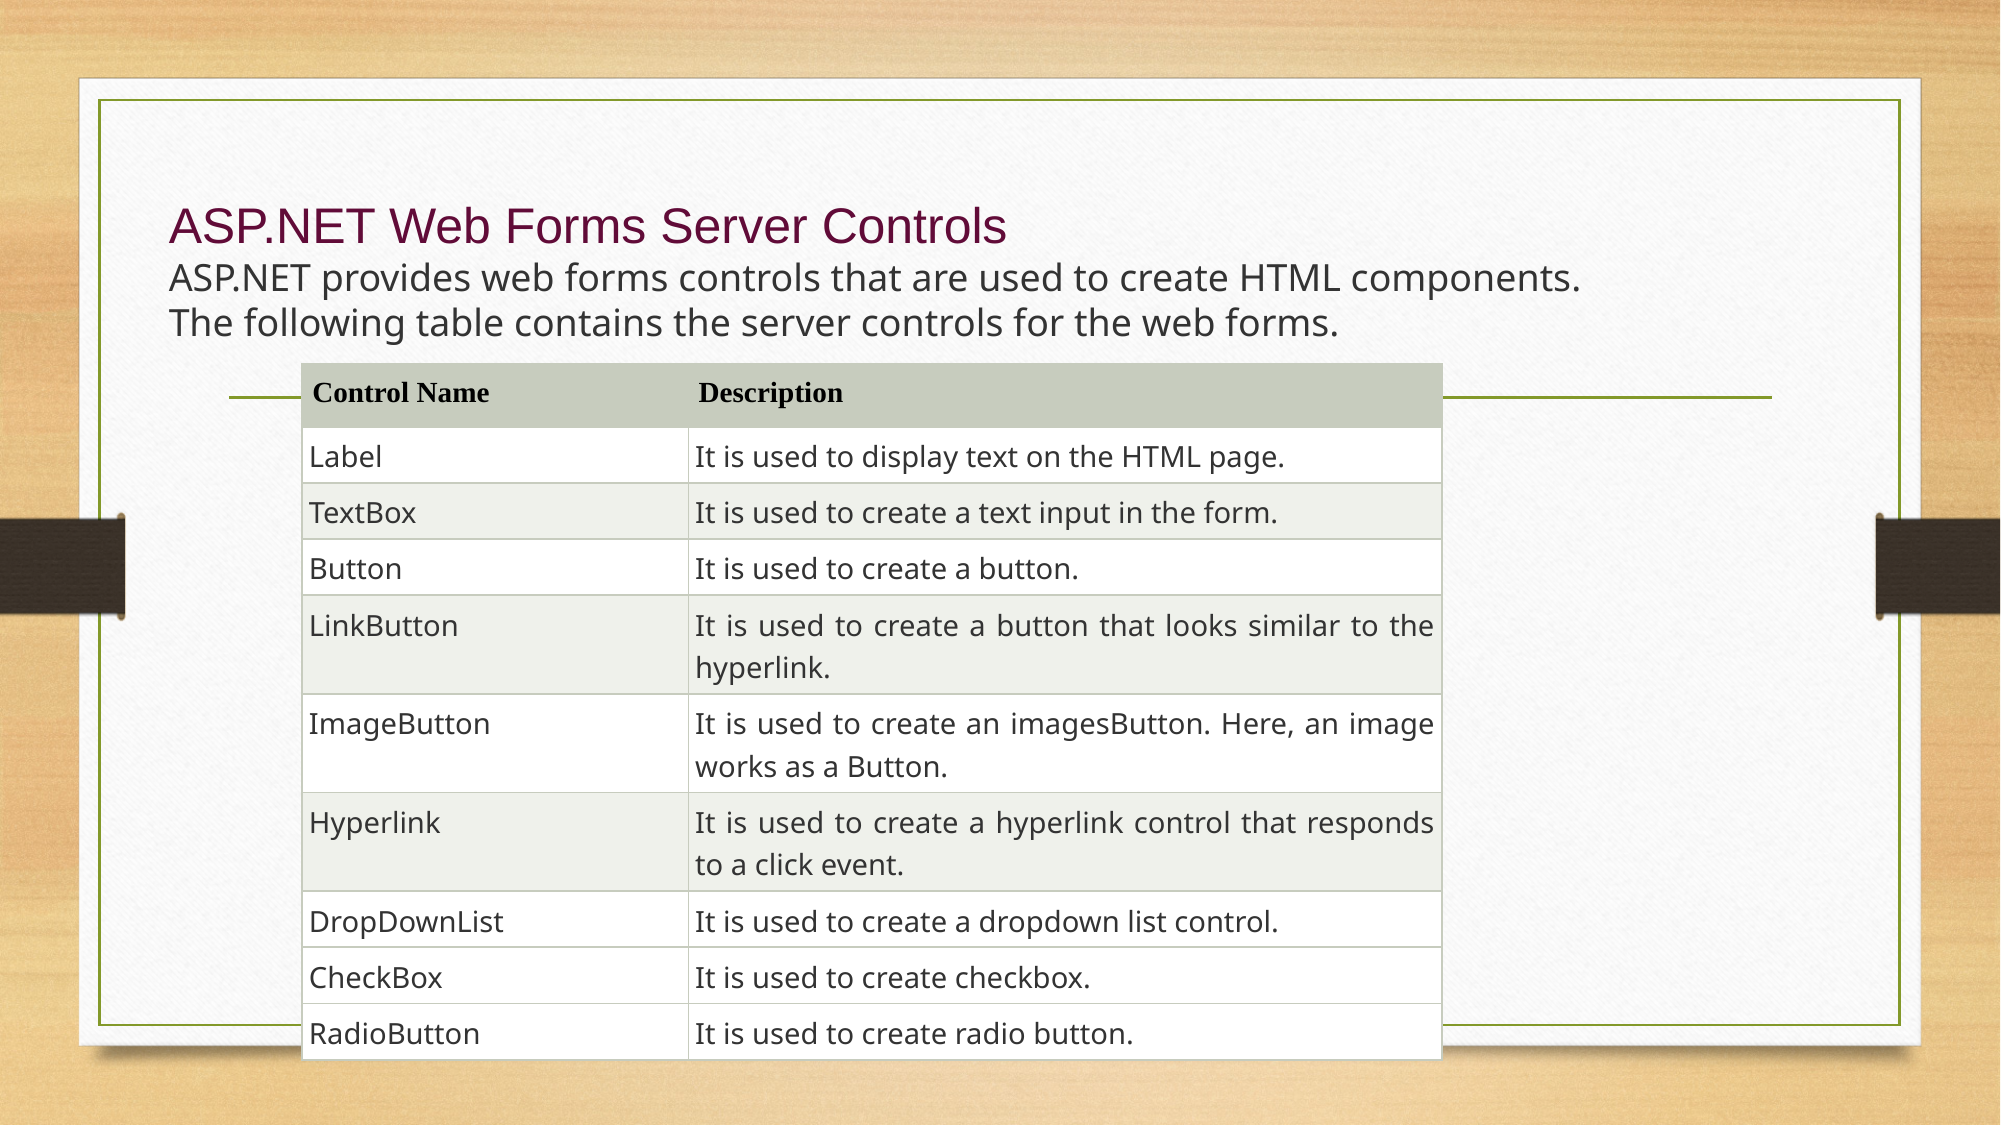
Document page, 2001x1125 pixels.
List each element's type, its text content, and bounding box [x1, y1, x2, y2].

table_cell It is used to create a hyperlink control that responds to a click event. [689, 793, 1441, 890]
table_cell Label [303, 428, 688, 482]
table_cell It is used to create checkbox. [689, 948, 1441, 1003]
table_cell It is used to display text on the HTML page. [689, 428, 1441, 482]
table_cell Button [303, 540, 688, 594]
table_cell CheckBox [303, 948, 688, 1003]
table_cell DropDownList [303, 892, 688, 946]
table_header Control Name [303, 397, 688, 426]
table_cell TextBox [303, 484, 688, 538]
table_cell It is used to create a button. [689, 540, 1441, 594]
table_cell Hyperlink [303, 793, 688, 890]
table_cell It is used to create a button that looks similar to the hyperlink. [689, 596, 1441, 693]
text_box ASP.NET Web Forms Server Controls ASP.NET provides web forms controls that are used to create HTML components. The following table contains the server controls for the web forms. [153, 186, 1779, 397]
table_header Description [688, 397, 1441, 426]
table_cell It is used to create an imagesButton. Here, an image works as a Button. [689, 695, 1441, 792]
table_cell ImageButton [303, 695, 688, 792]
table_cell LinkButton [303, 596, 688, 693]
table_cell It is used to create a text input in the form. [689, 484, 1441, 538]
table_cell It is used to create radio button. [689, 1004, 1441, 1059]
table_cell It is used to create a dropdown list control. [689, 892, 1441, 946]
picture [0, 0, 2001, 1125]
table_cell RadioButton [303, 1004, 688, 1059]
